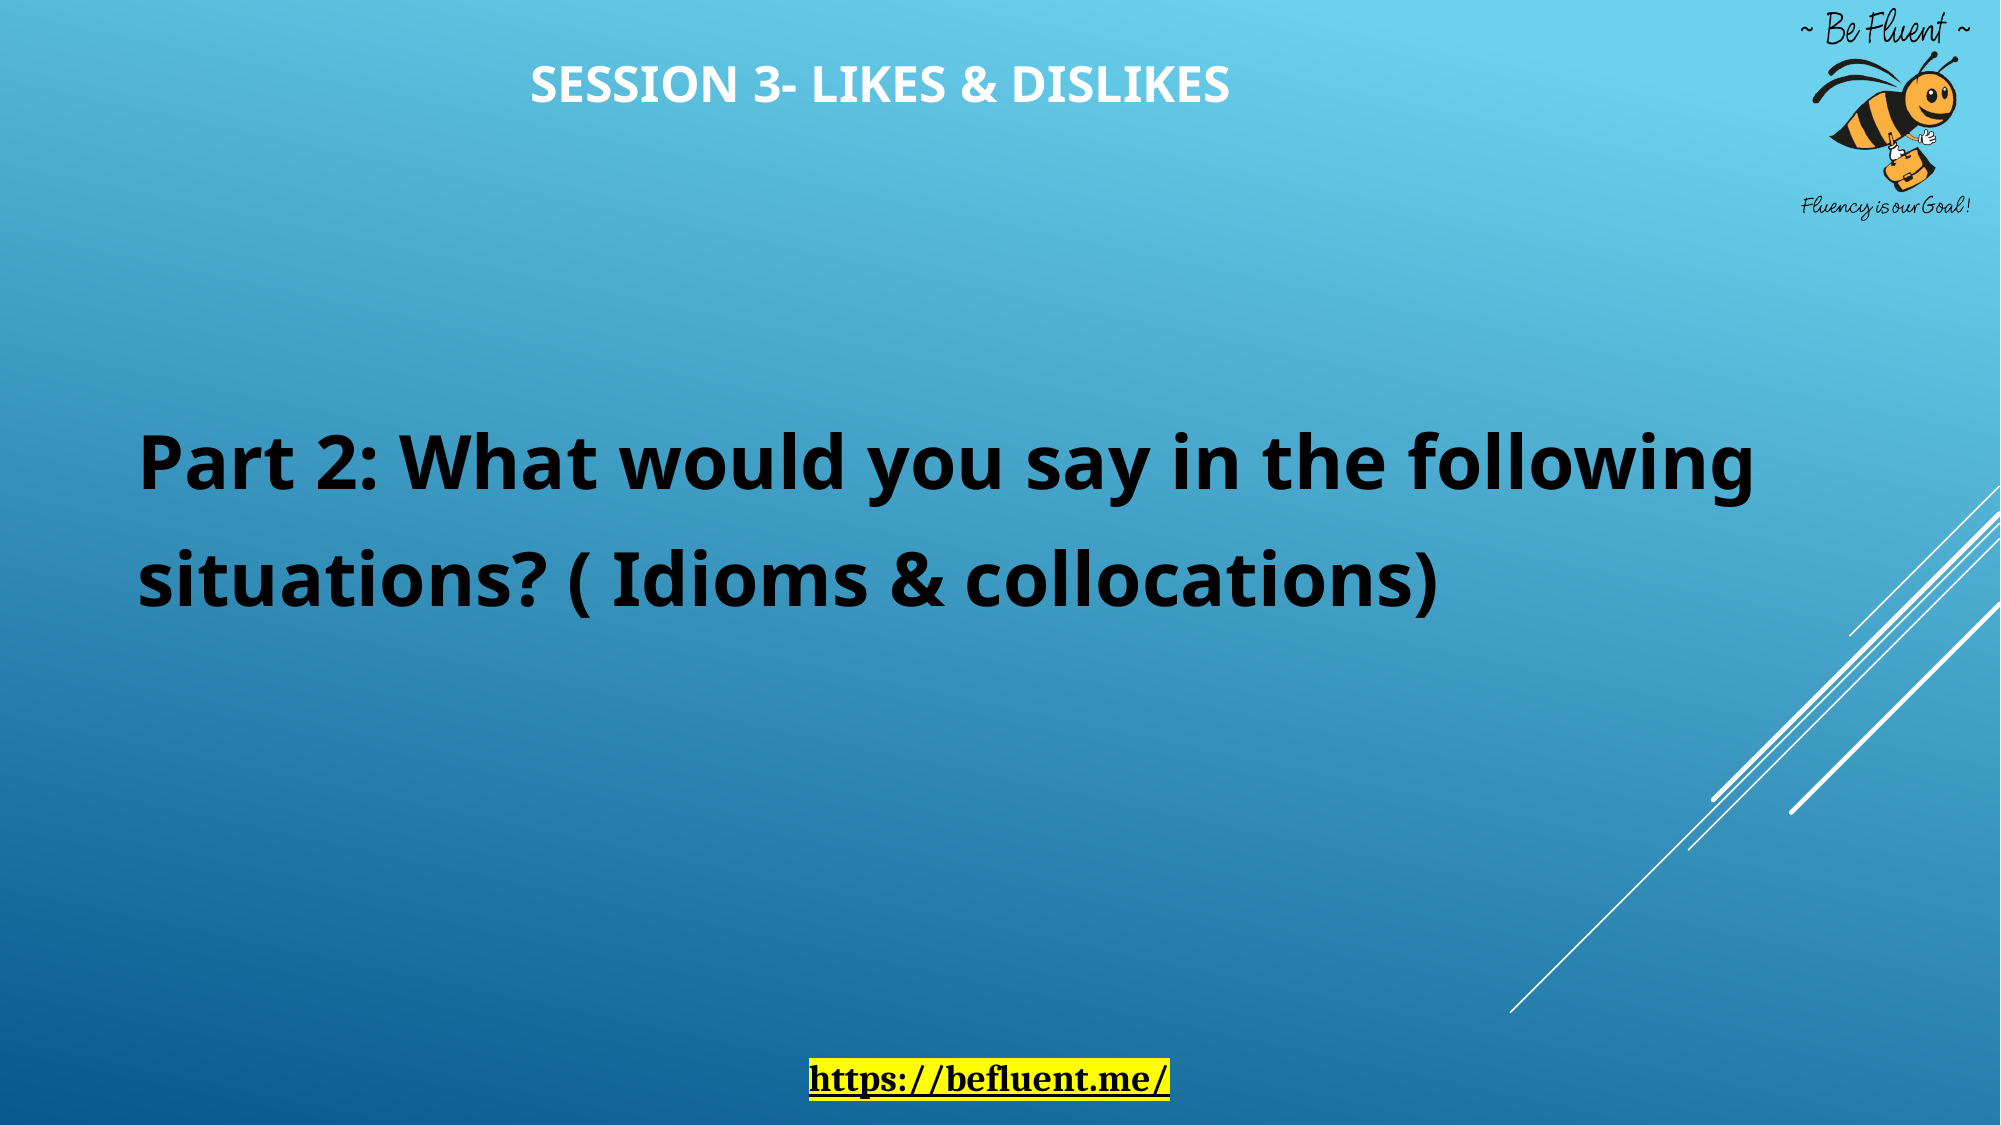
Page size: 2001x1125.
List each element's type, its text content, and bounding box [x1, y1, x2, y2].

list Part 2: What would you say in the following situations? ( Idioms & collocations) [24, 126, 1984, 1004]
text_box https://befluent.me/ [457, 1046, 1522, 1107]
picture [1796, 0, 2000, 229]
title Session 3- Likes & Dislikes [116, 17, 1645, 126]
